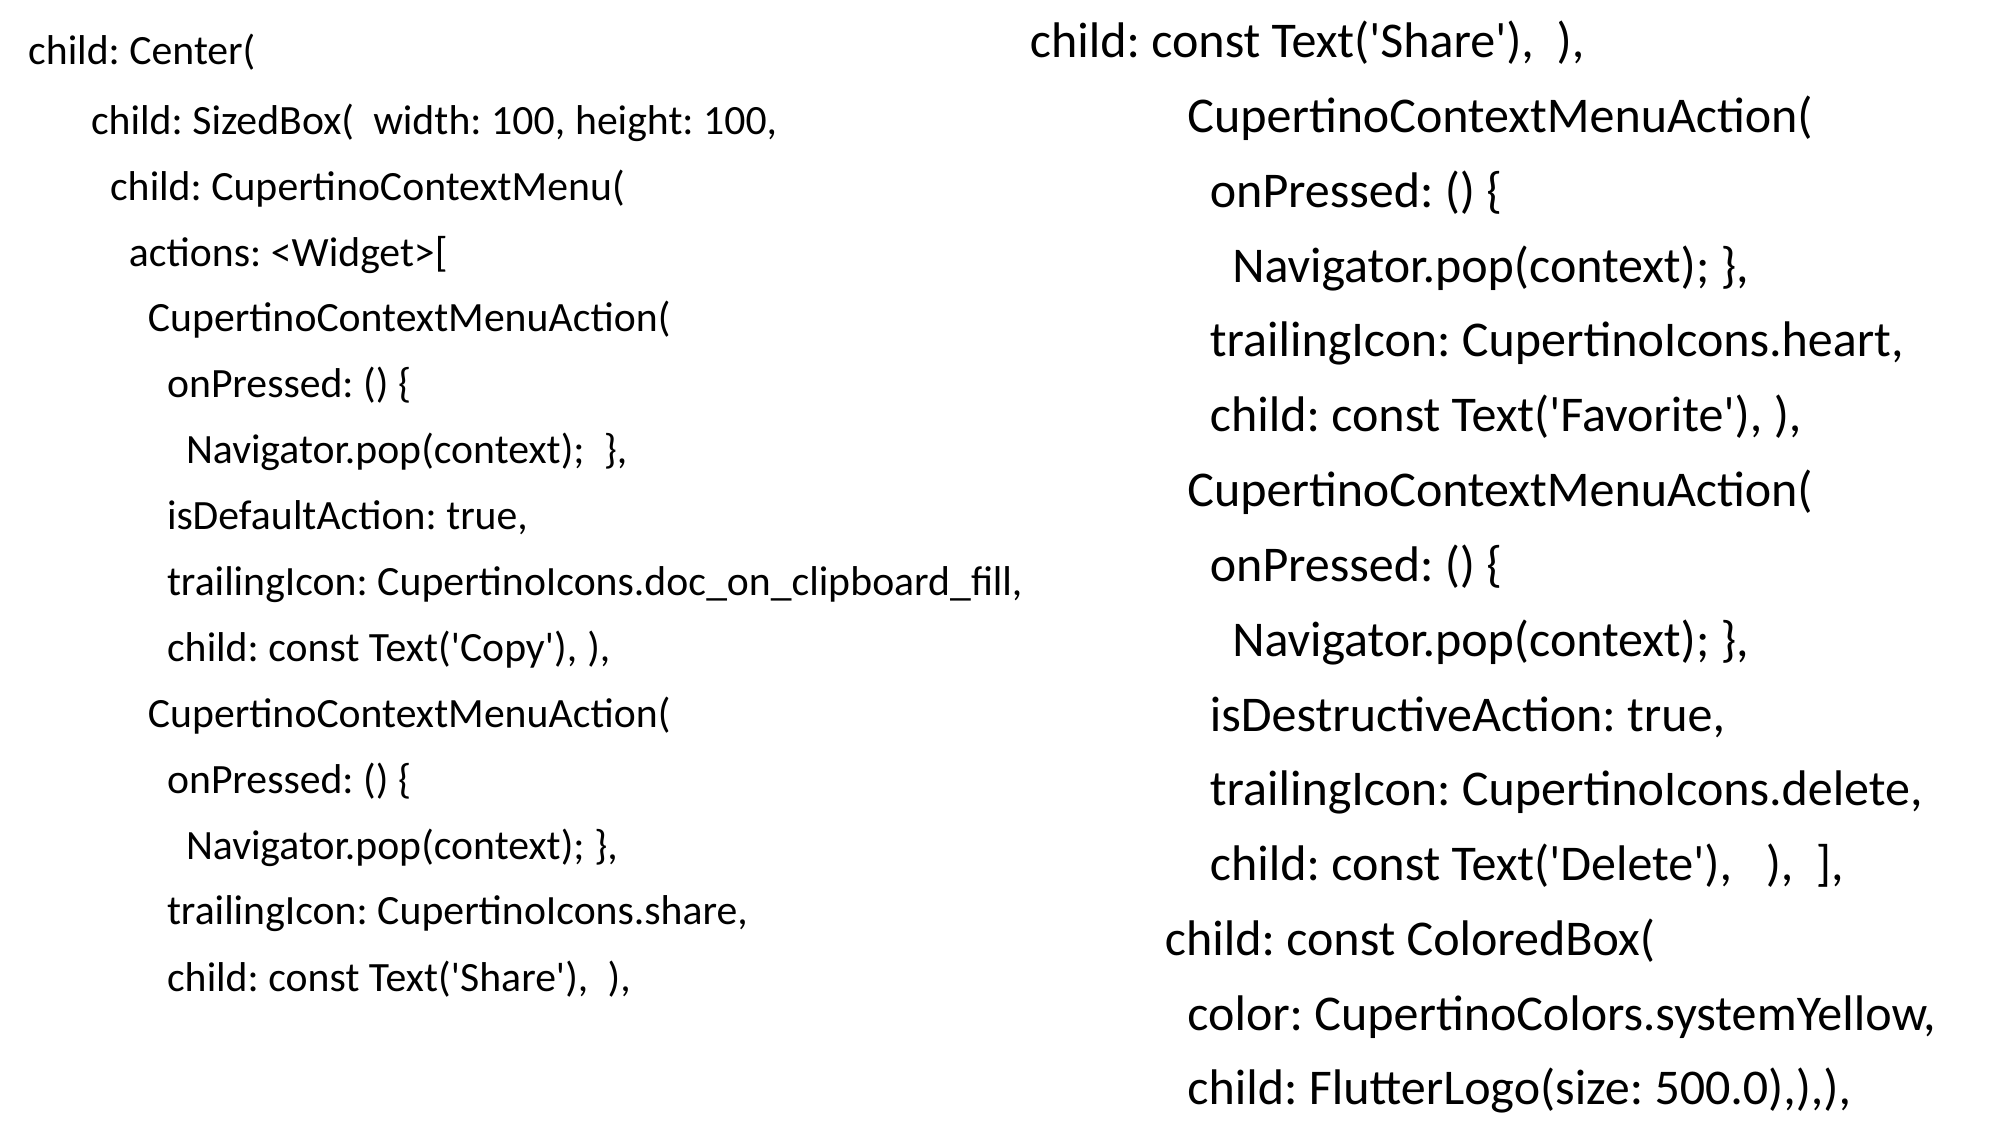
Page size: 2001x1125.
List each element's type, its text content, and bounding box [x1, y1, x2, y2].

text_box child: const Text('Share'), ), CupertinoContextMenuAction( onPressed: () { Navigator.pop(context); }, trailingIcon: CupertinoIcons.heart, child: const Text('Favorite'), ), CupertinoContextMenuAction( onPressed: () { Navigator.pop(context); }, isDestructiveAction: true, trailingIcon: CupertinoIcons.delete, child: const Text('Delete'), ), ], child: const ColoredBox( color: CupertinoColors.systemYellow, child: FlutterLogo(size: 500.0),),), [1014, 6, 2000, 1125]
list child: Center( child: SizedBox( width: 100, height: 100, child: CupertinoContextMenu( actions: <Widget>[ CupertinoContextMenuAction( onPressed: () { Navigator.pop(context); }, isDefaultAction: true, trailingIcon: CupertinoIcons.doc_on_clipboard_fill, child: const Text('Copy'), ), CupertinoContextMenuAction( onPressed: () { Navigator.pop(context); }, trailingIcon: CupertinoIcons.share, child: const Text('Share'), ), [0, 6, 1014, 1125]
